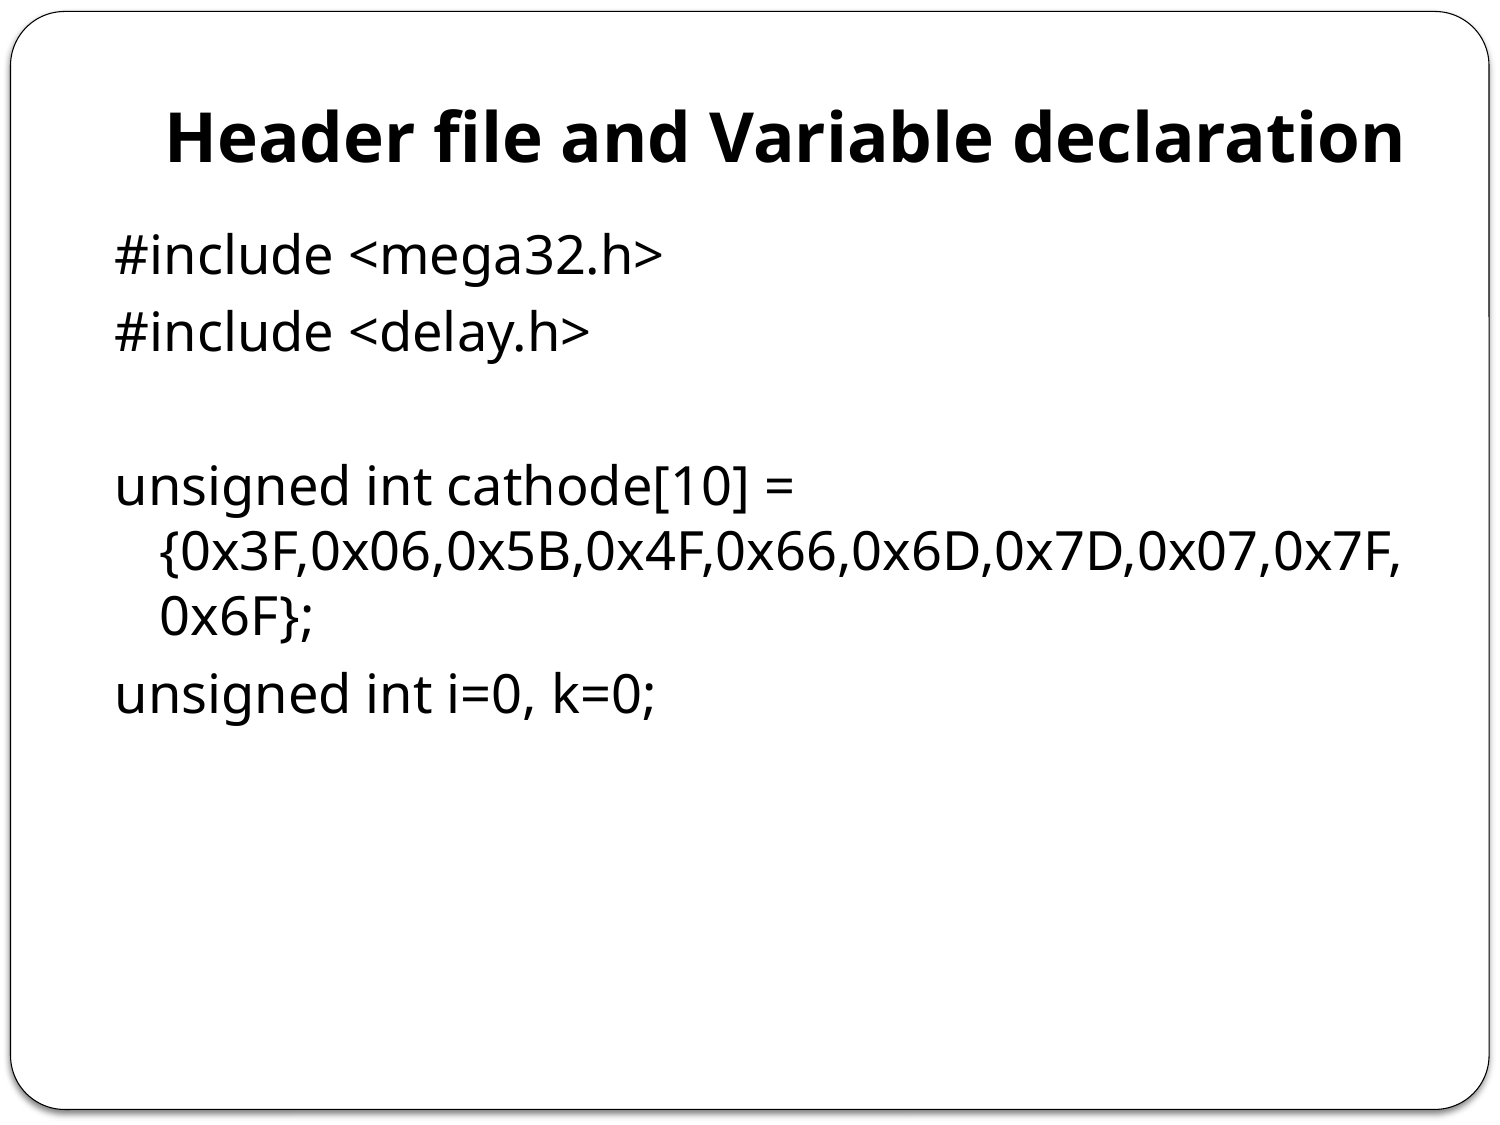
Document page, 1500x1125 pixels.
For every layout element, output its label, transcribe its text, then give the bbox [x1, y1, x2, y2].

title Header file and Variable declaration [150, 45, 1425, 212]
list #include <mega32.h> #include <delay.h> unsigned int cathode[10] = {0x3F,0x06,0x5B,0x4F,0x66,0x6D,0x7D,0x07,0x7F,0x6F}; unsigned int i=0, k=0; [99, 212, 1450, 988]
